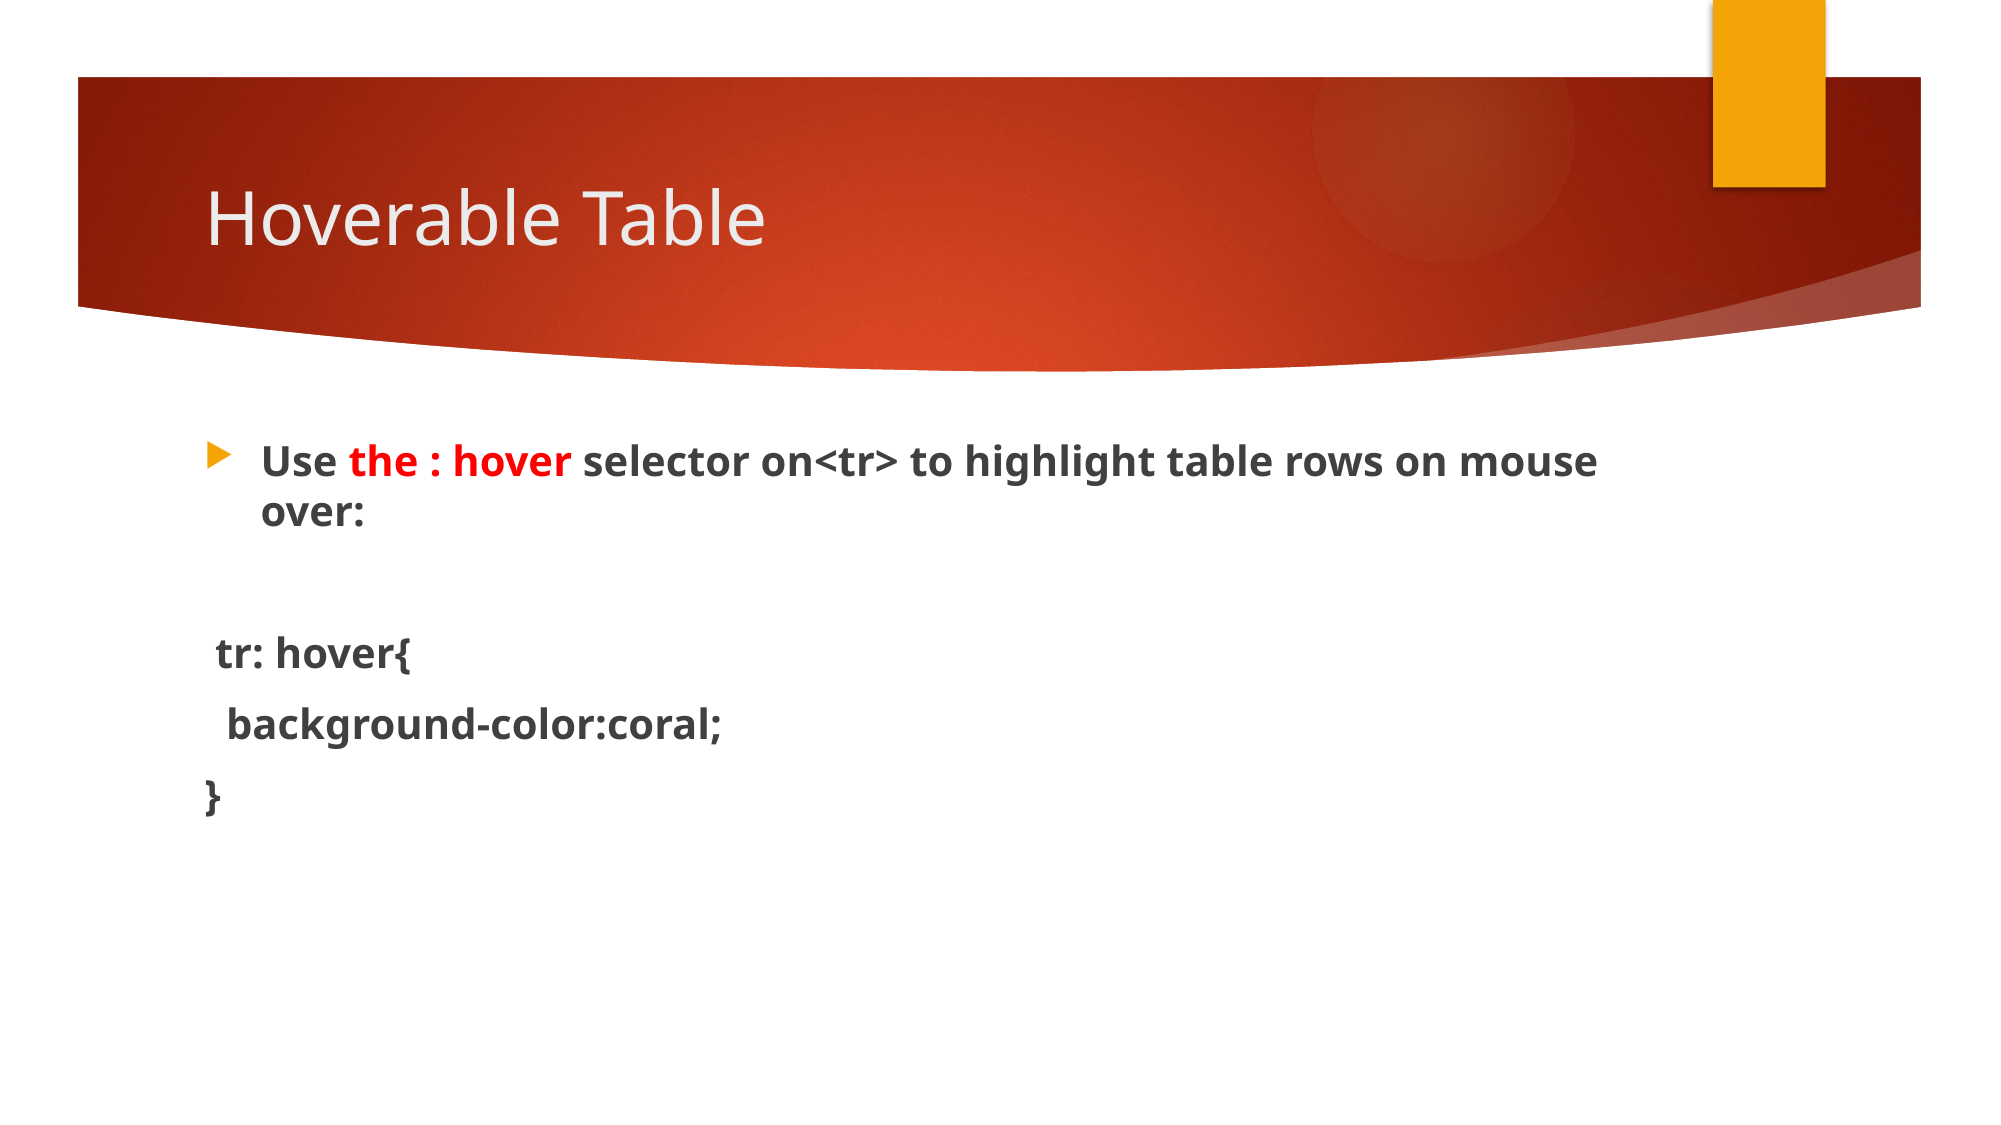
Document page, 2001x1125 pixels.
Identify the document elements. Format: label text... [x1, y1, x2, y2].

list Use the : hover selector on<tr> to highlight table rows on mouse over: tr: hover{ background-color:coral; } [189, 427, 1627, 988]
title Hoverable Table [189, 155, 1627, 275]
